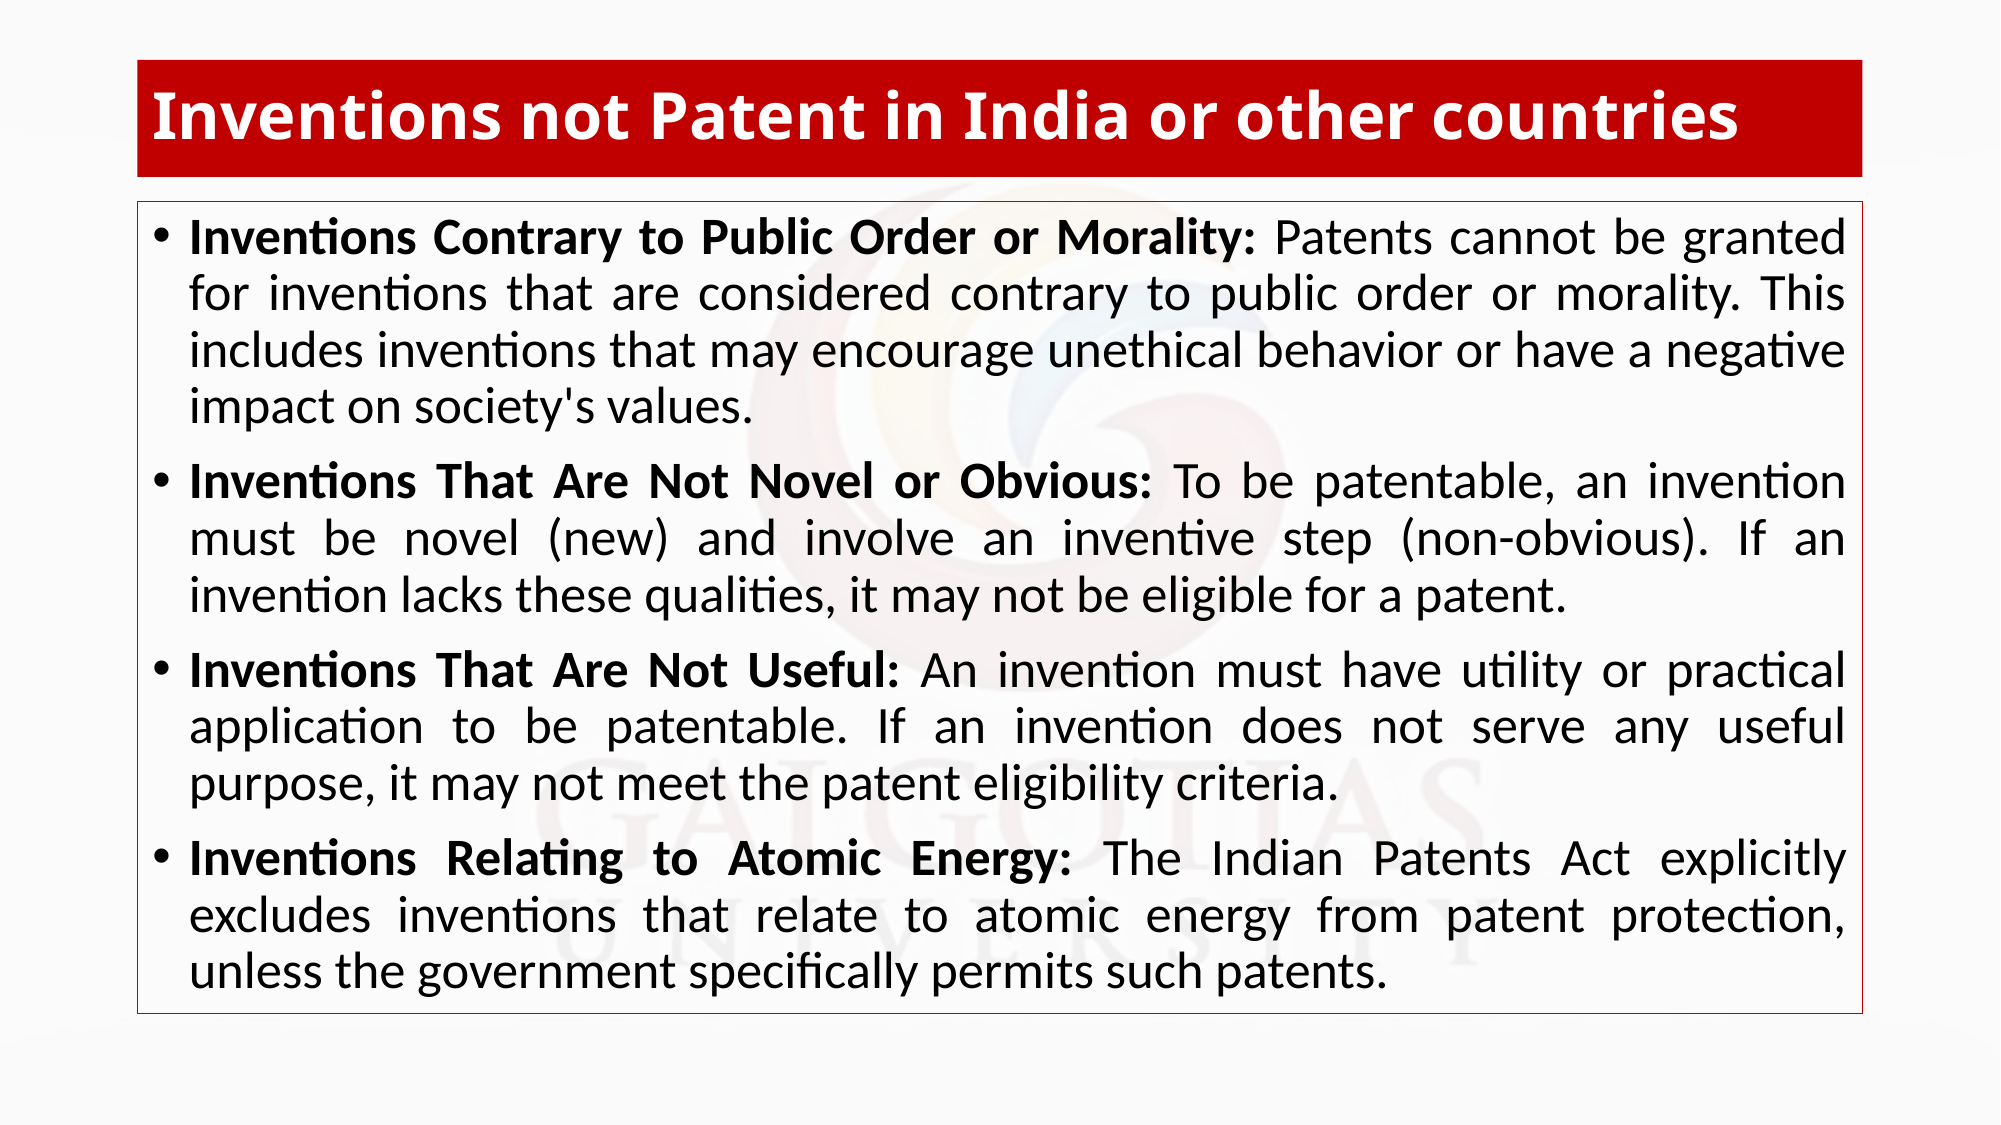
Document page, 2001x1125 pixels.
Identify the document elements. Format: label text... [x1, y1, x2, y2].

title Inventions not Patent in India or other countries [137, 59, 1863, 177]
list Inventions Contrary to Public Order or Morality: Patents cannot be granted for inventions that are considered contrary to public order or morality. This includes inventions that may encourage unethical behavior or have a negative impact on society's values. Inventions That Are Not Novel or Obvious: To be patentable, an invention must be novel (new) and involve an inventive step (non-obvious). If an invention lacks these qualities, it may not be eligible for a patent. Inventions That Are Not Useful: An invention must have utility or practical application to be patentable. If an invention does not serve any useful purpose, it may not meet the patent eligibility criteria. Inventions Relating to Atomic Energy: The Indian Patents Act explicitly excludes inventions that relate to atomic energy from patent protection, unless the government specifically permits such patents. [137, 201, 1863, 1014]
